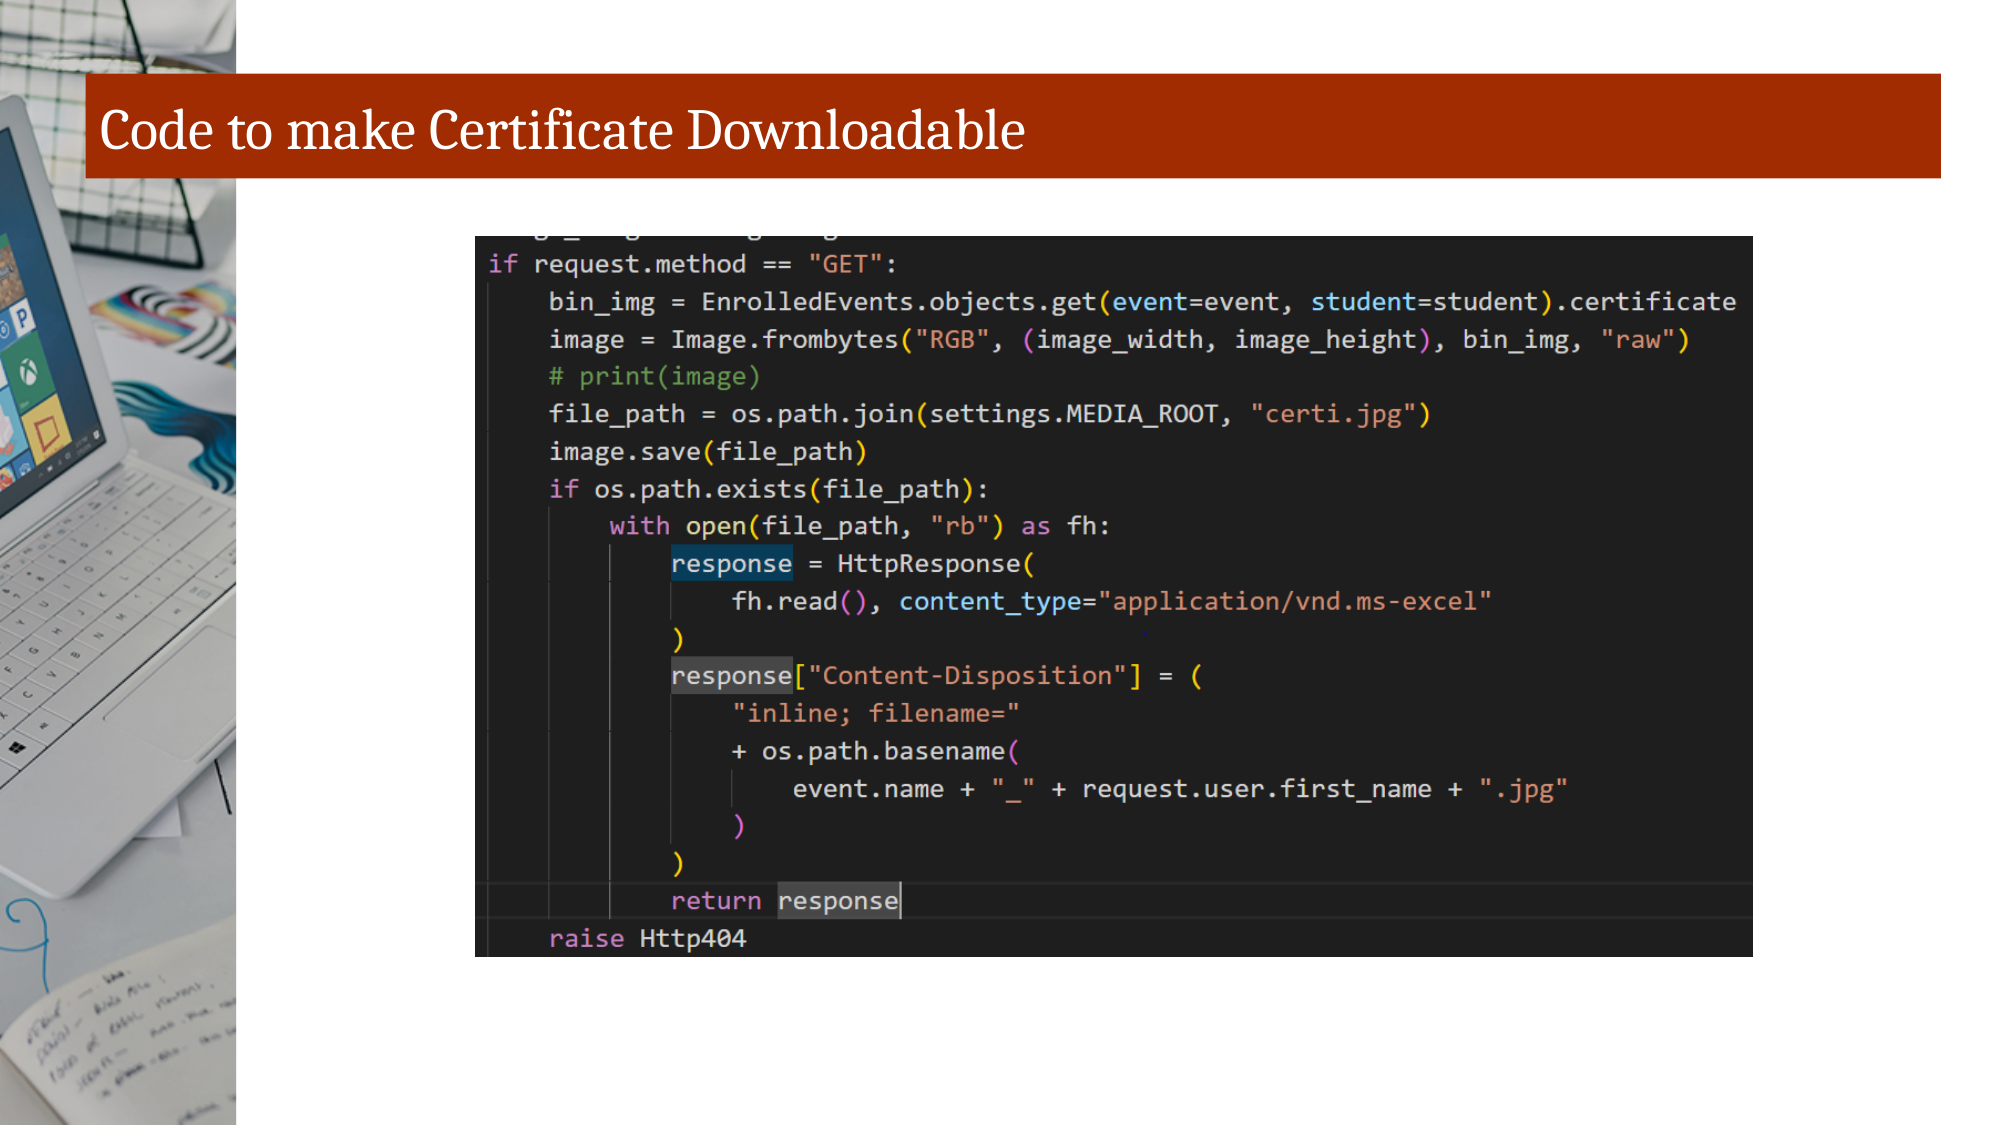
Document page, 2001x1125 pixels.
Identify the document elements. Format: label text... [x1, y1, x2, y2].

title Code to make Certificate Downloadable [85, 73, 1941, 179]
picture [0, 0, 237, 1125]
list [475, 236, 1753, 958]
